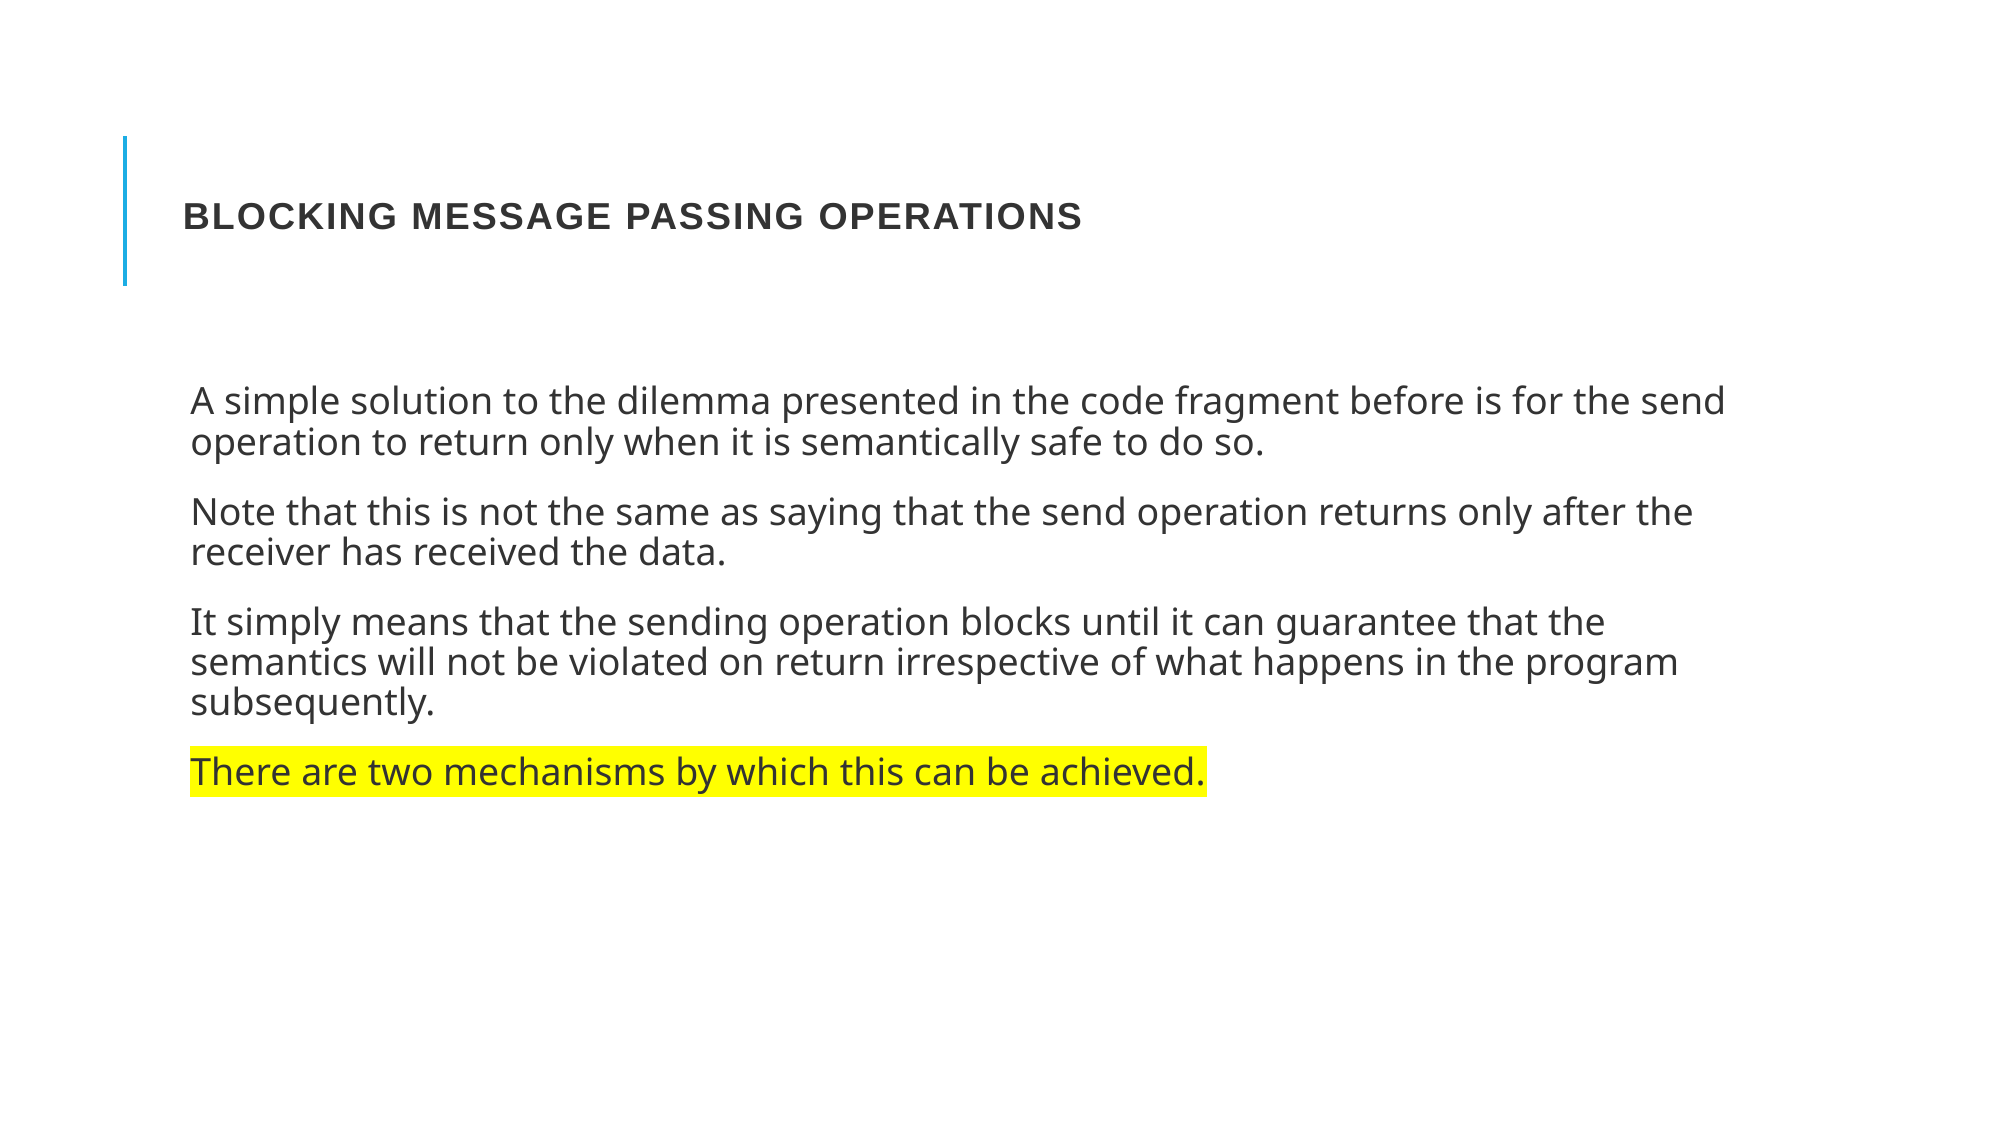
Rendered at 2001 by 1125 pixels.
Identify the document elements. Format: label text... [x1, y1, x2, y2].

list A simple solution to the dilemma presented in the code fragment before is for the send operation to return only when it is semantically safe to do so. Note that this is not the same as saying that the send operation returns only after the receiver has received the data. It simply means that the sending operation blocks until it can guarantee that the semantics will not be violated on return irrespective of what happens in the program subsequently. There are two mechanisms by which this can be achieved. [168, 375, 1763, 1035]
title Blocking Message Passing Operations [168, 96, 1763, 342]
